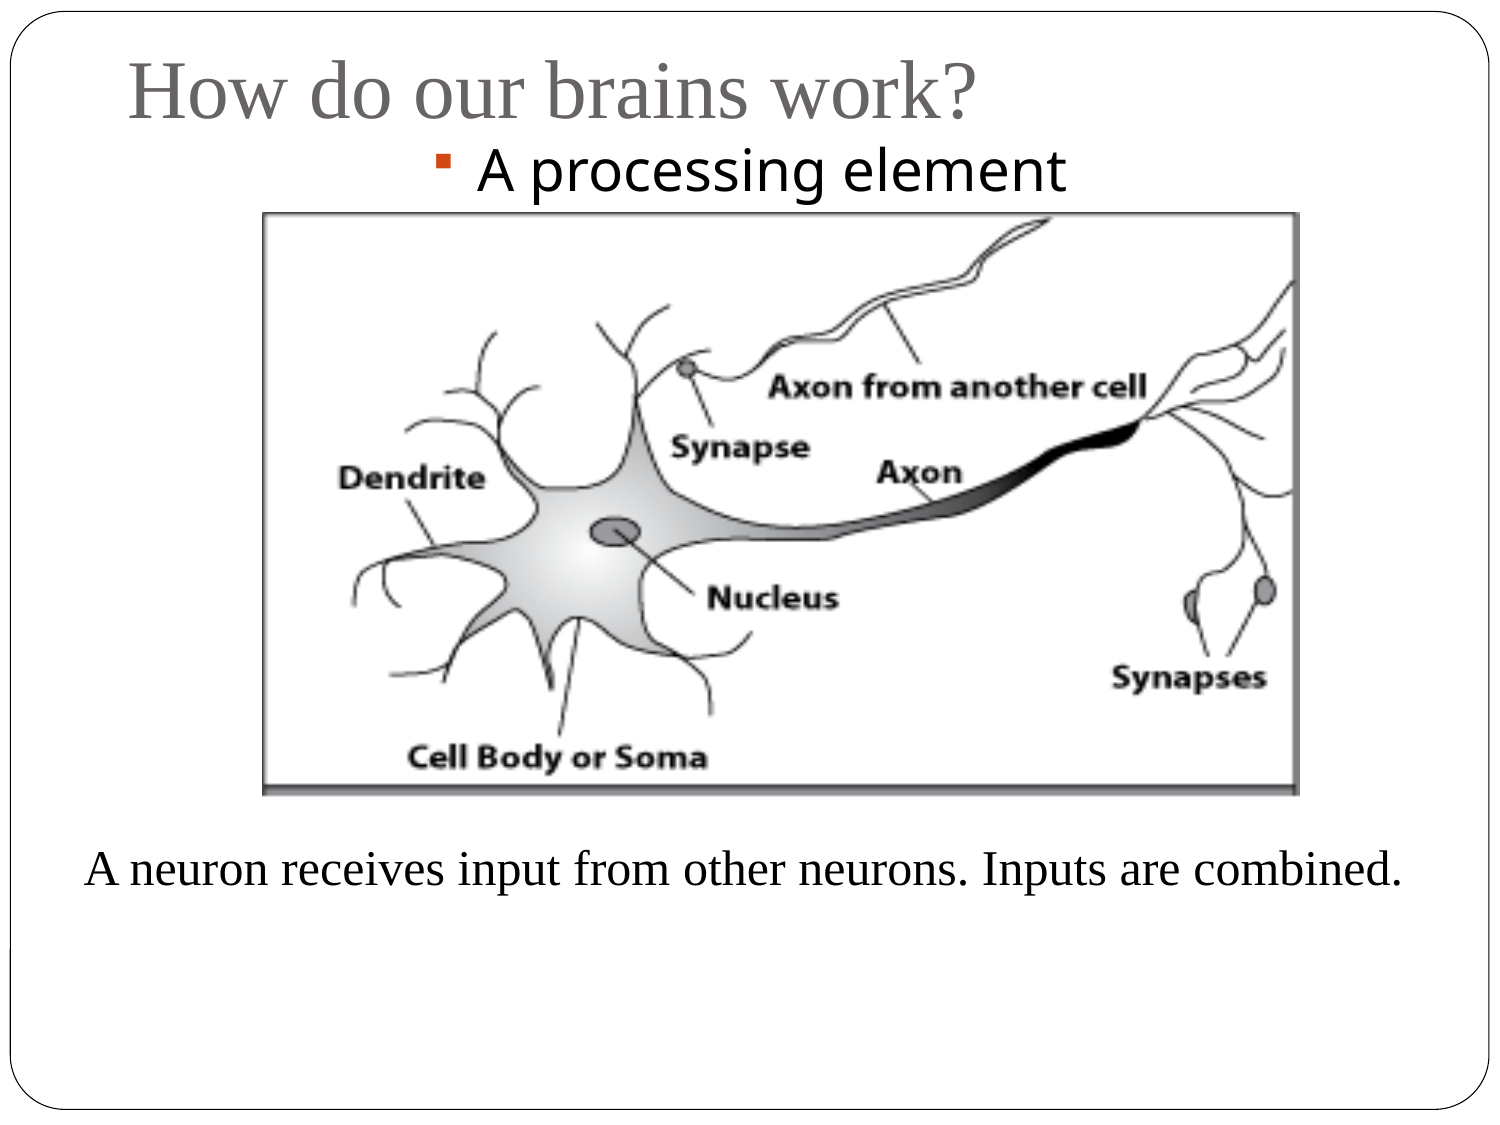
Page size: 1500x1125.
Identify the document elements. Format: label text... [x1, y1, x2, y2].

text_box A neuron receives input from other neurons. Inputs are combined. [62, 828, 1425, 904]
text_box A processing element [37, 125, 1463, 211]
text_box How do our brains work? [112, 27, 1388, 125]
picture [262, 212, 1301, 876]
